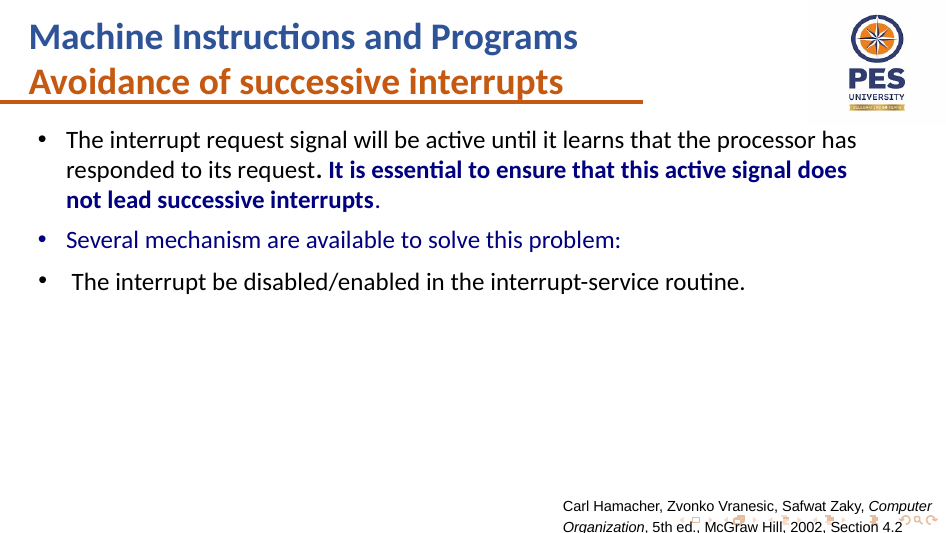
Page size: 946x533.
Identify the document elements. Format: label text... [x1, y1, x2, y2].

picture [808, 0, 946, 126]
text_box The interrupt request signal will be active until it learns that the processor has responded to its request. It is essential to ensure that this active signal does not lead successive interrupts. Several mechanism are available to solve this problem: The interrupt be disabled/enabled in the interrupt-service routine. [22, 116, 898, 510]
text_box Machine Instructions and Programs Avoidance of successive interrupts [26, 10, 766, 116]
text_box Carl Hamacher, Zvonko Vranesic, Safwat Zaky, Computer Organization, 5th ed., McGraw Hill, 2002, Section 4.2 [547, 478, 946, 533]
